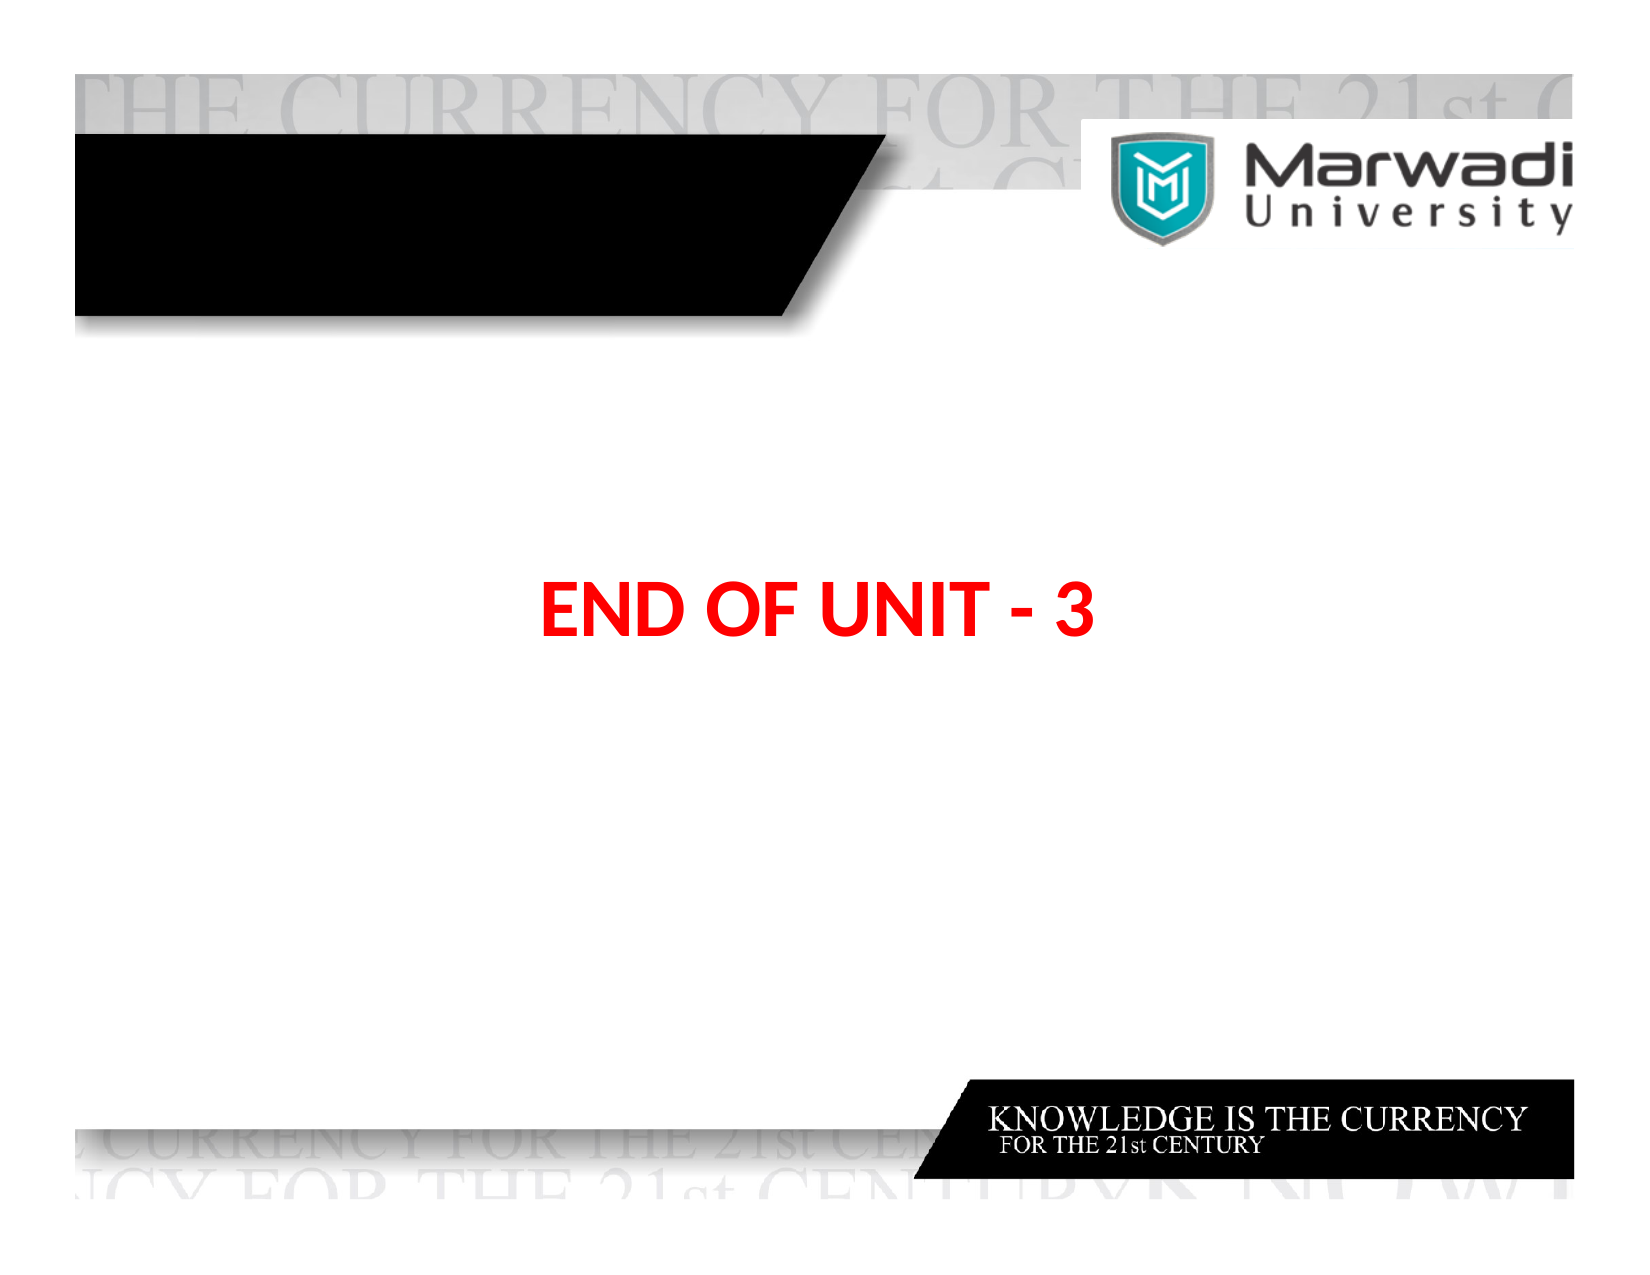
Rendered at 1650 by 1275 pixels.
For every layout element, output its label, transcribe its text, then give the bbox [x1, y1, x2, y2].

picture [74, 637, 1576, 1201]
picture [75, 74, 1601, 341]
title END OF UNIT - 3 [537, 550, 1099, 635]
